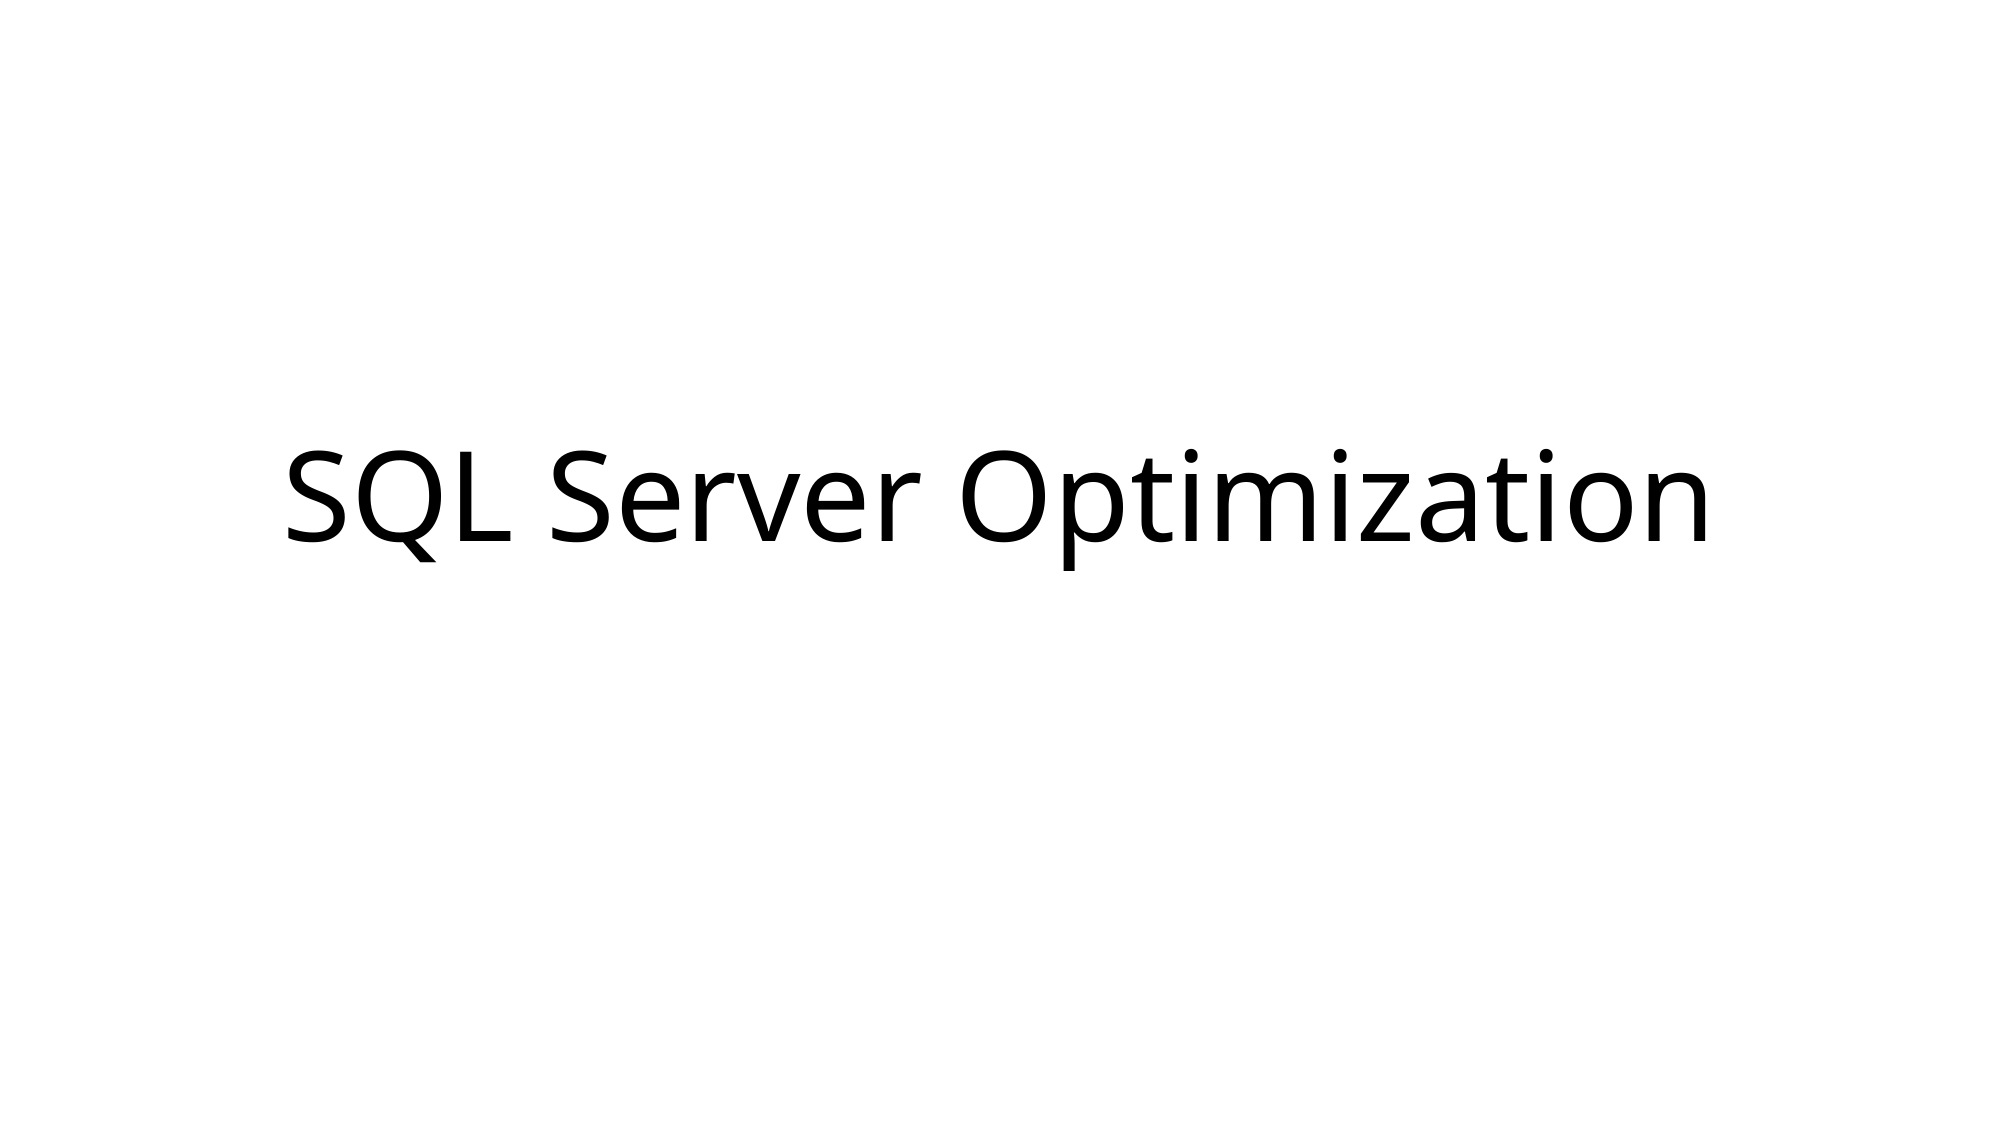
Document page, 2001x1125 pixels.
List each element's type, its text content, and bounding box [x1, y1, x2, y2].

title SQL Server Optimization [249, 184, 1750, 576]
